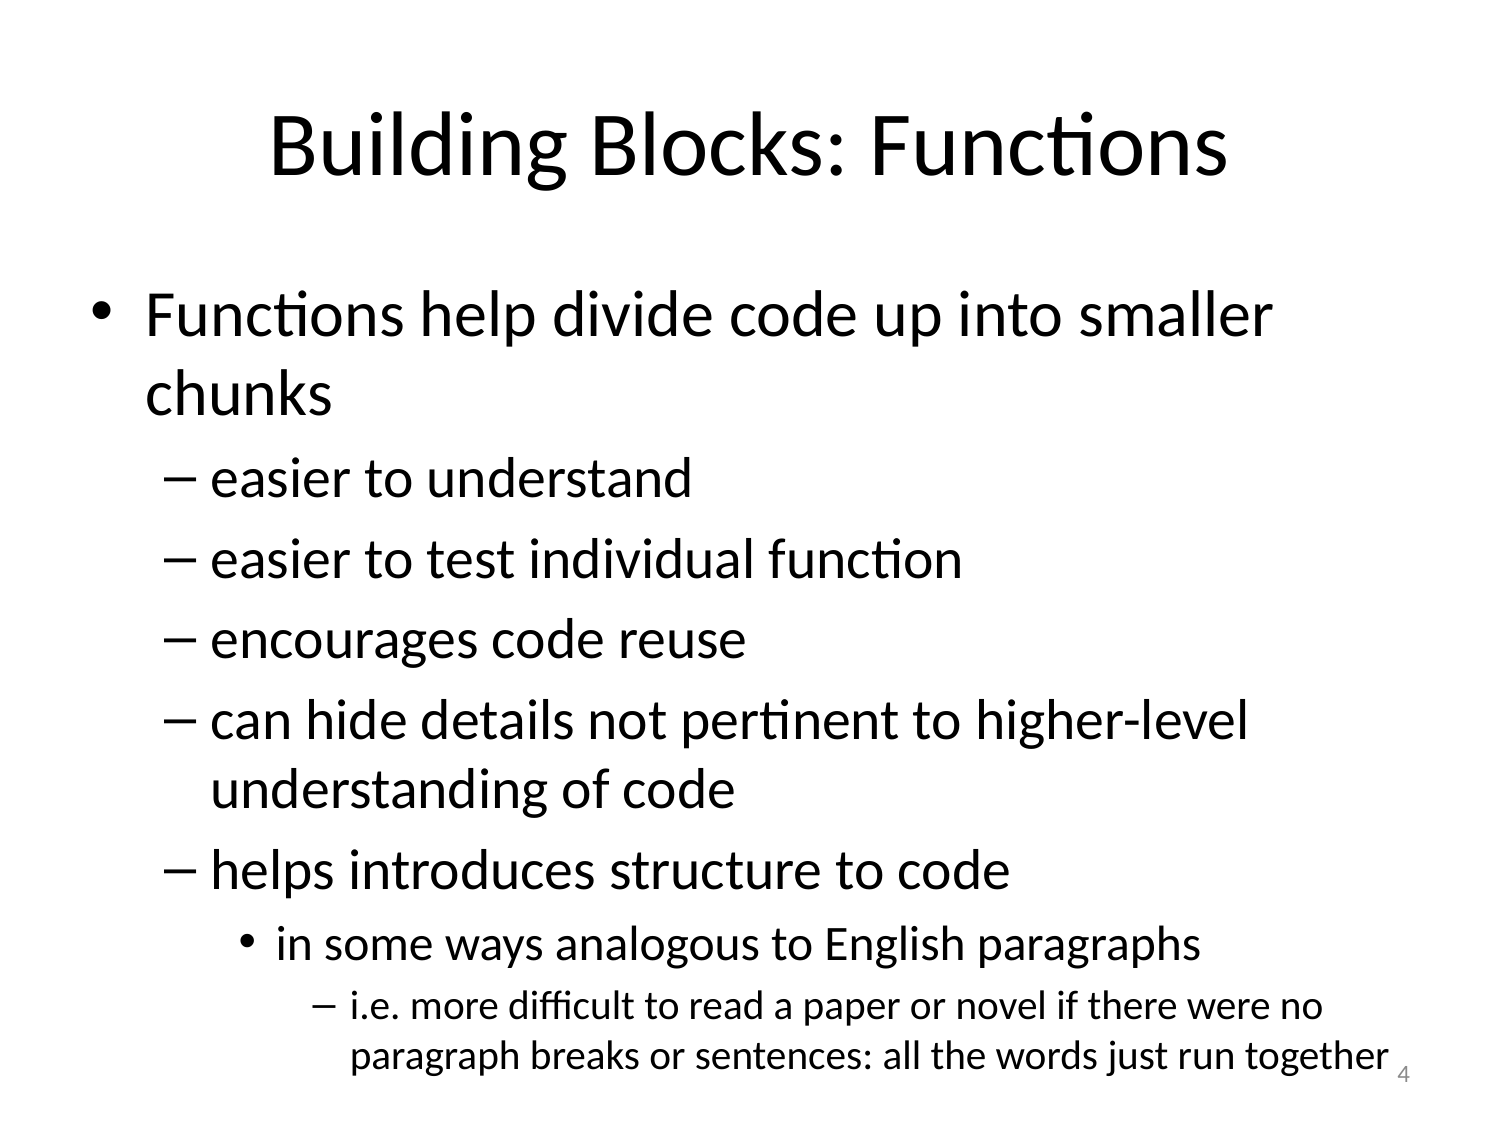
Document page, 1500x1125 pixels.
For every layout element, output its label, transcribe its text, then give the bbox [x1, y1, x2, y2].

list Functions help divide code up into smaller chunks easier to understand easier to test individual function encourages code reuse can hide details not pertinent to higher-level understanding of code helps introduces structure to code in some ways analogous to English paragraphs i.e. more difficult to read a paper or novel if there were no paragraph breaks or sentences: all the words just run together [75, 262, 1463, 1088]
title Building Blocks: Functions [75, 45, 1425, 233]
slide_number 4 [1074, 1042, 1425, 1103]
